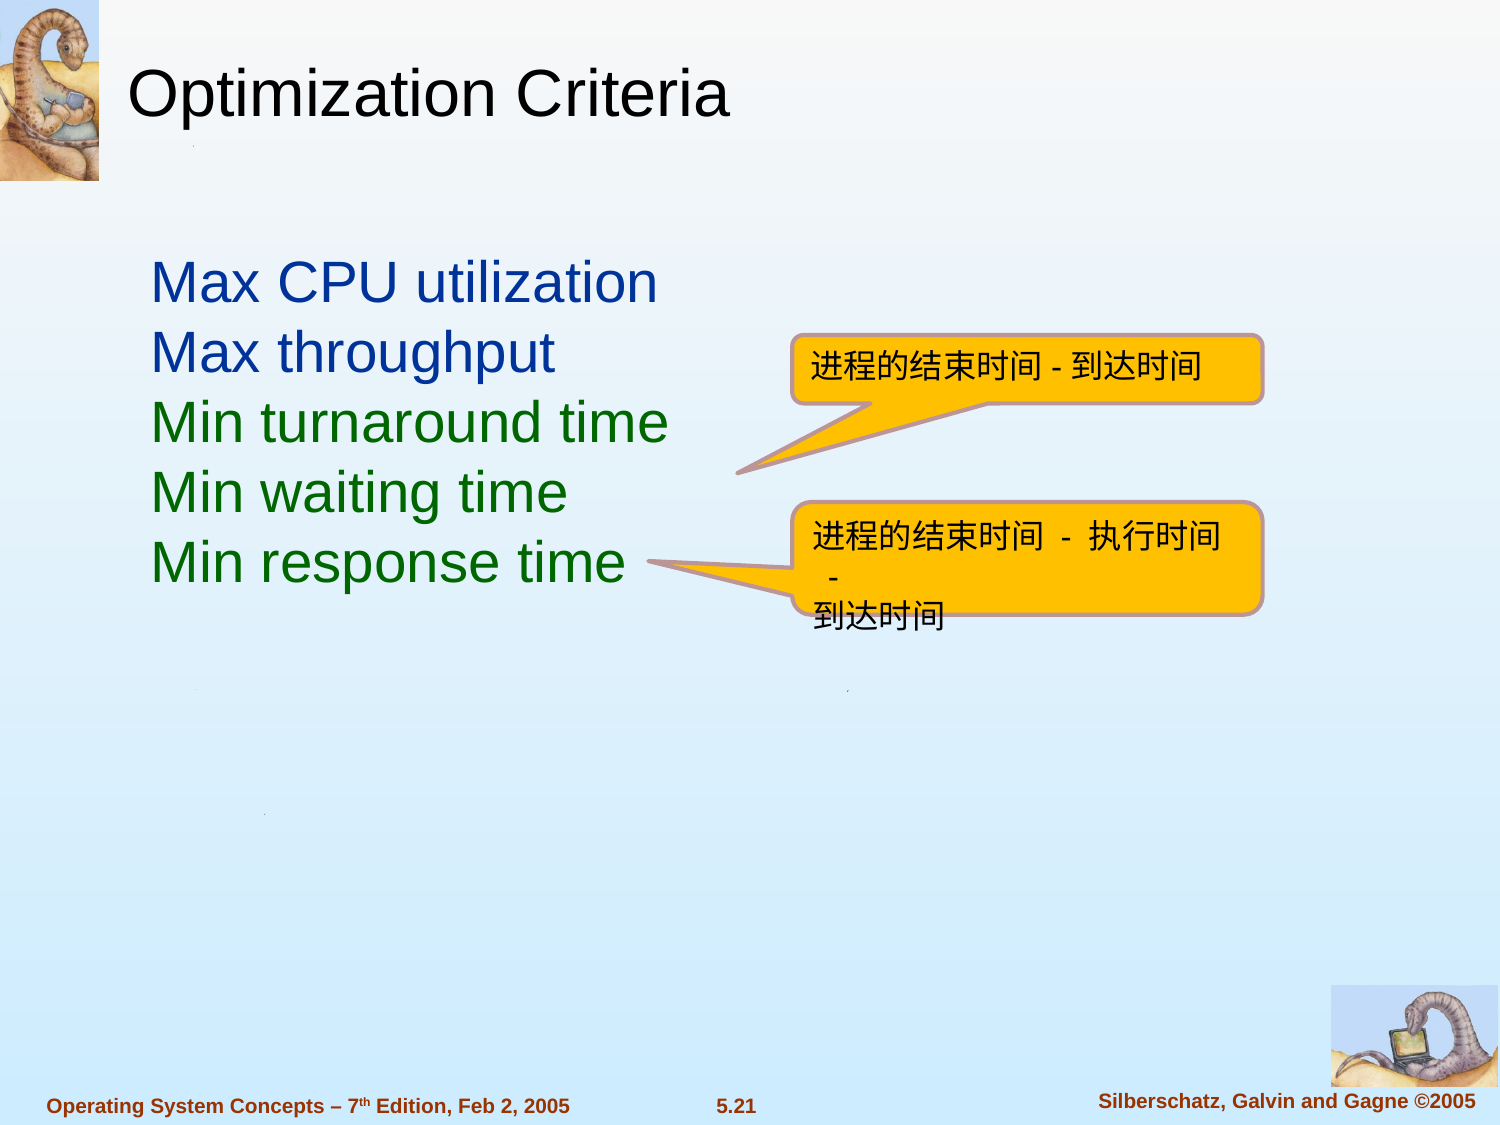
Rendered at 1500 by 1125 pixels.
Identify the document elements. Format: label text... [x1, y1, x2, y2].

text_box 进程的结束时间 - 执行时间 - 到达时间 [646, 499, 1265, 617]
title Optimization Criteria [112, 37, 1438, 138]
list Max CPU utilization Max throughput Min turnaround time Min waiting time Min response time [135, 236, 1342, 972]
text_box 进程的结束时间-到达时间 [735, 332, 1265, 476]
picture [0, 0, 99, 181]
picture [1331, 985, 1498, 1087]
